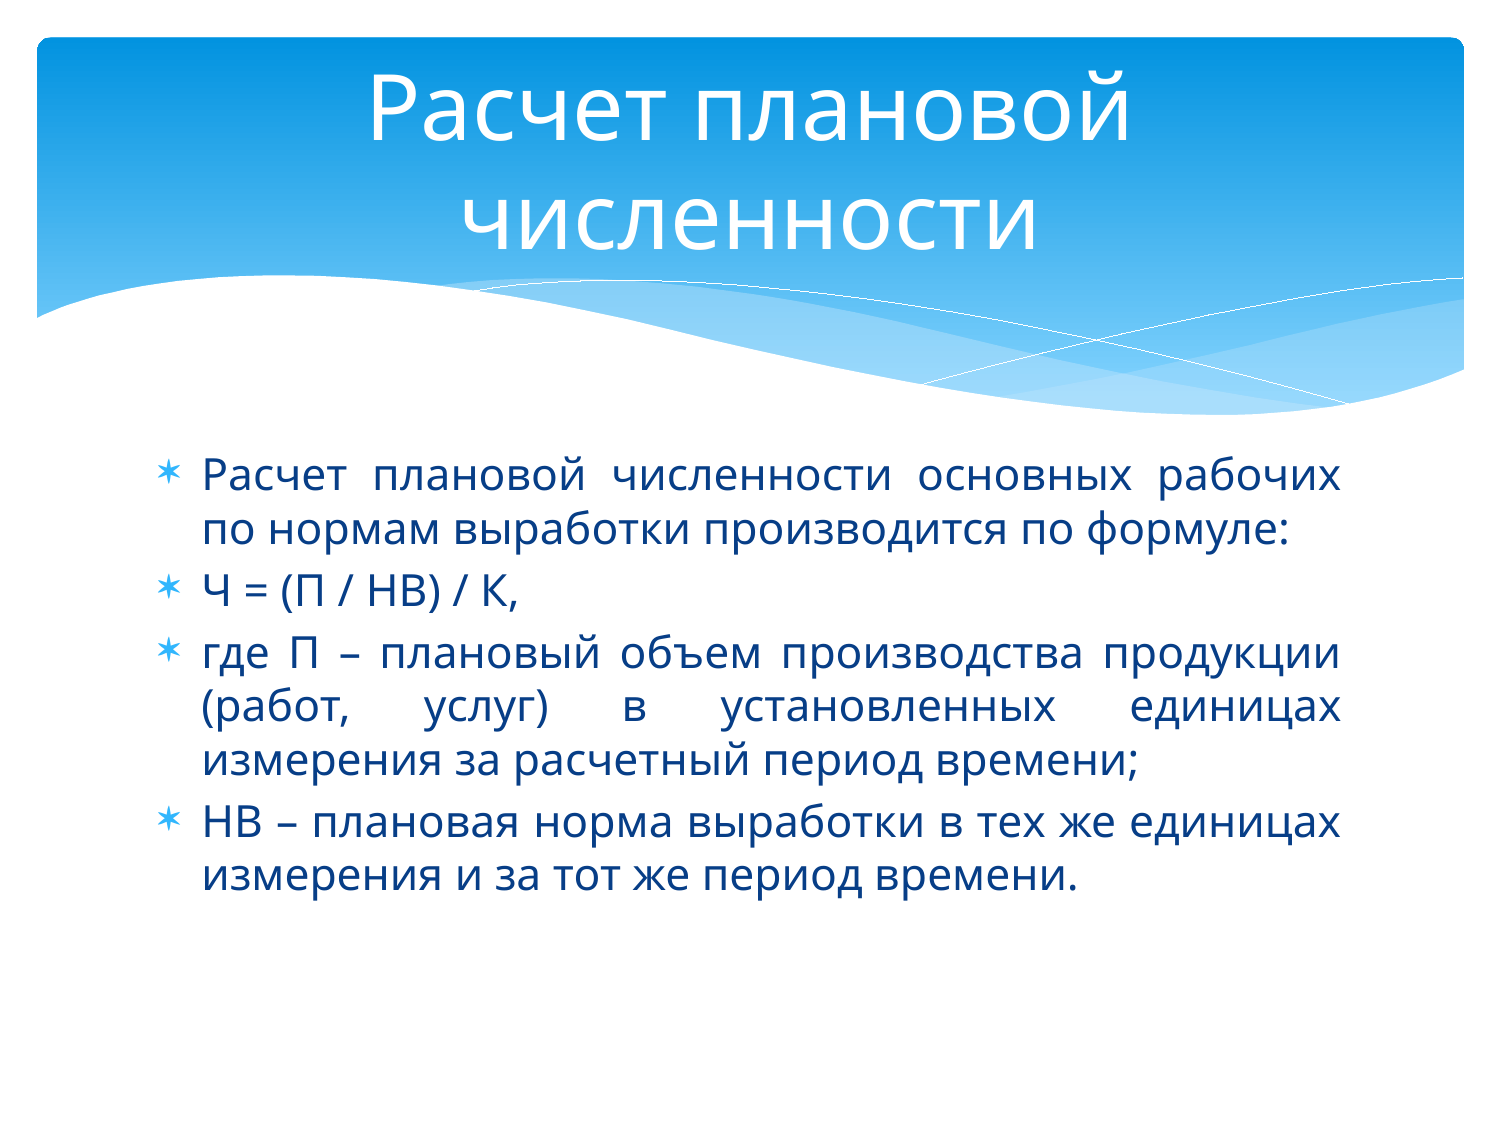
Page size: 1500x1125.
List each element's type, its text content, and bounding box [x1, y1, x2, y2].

list Расчет плановой численности основных рабочих по нормам выработки производится по формуле: Ч = (П / НВ) / К, где П – плановый объем производства продукции (работ, услуг) в установленных единицах измерения за расчетный период времени; НВ – плановая норма выработки в тех же единицах измерения и за тот же период времени. [143, 438, 1359, 1005]
title Расчет плановой численности [75, 55, 1425, 261]
